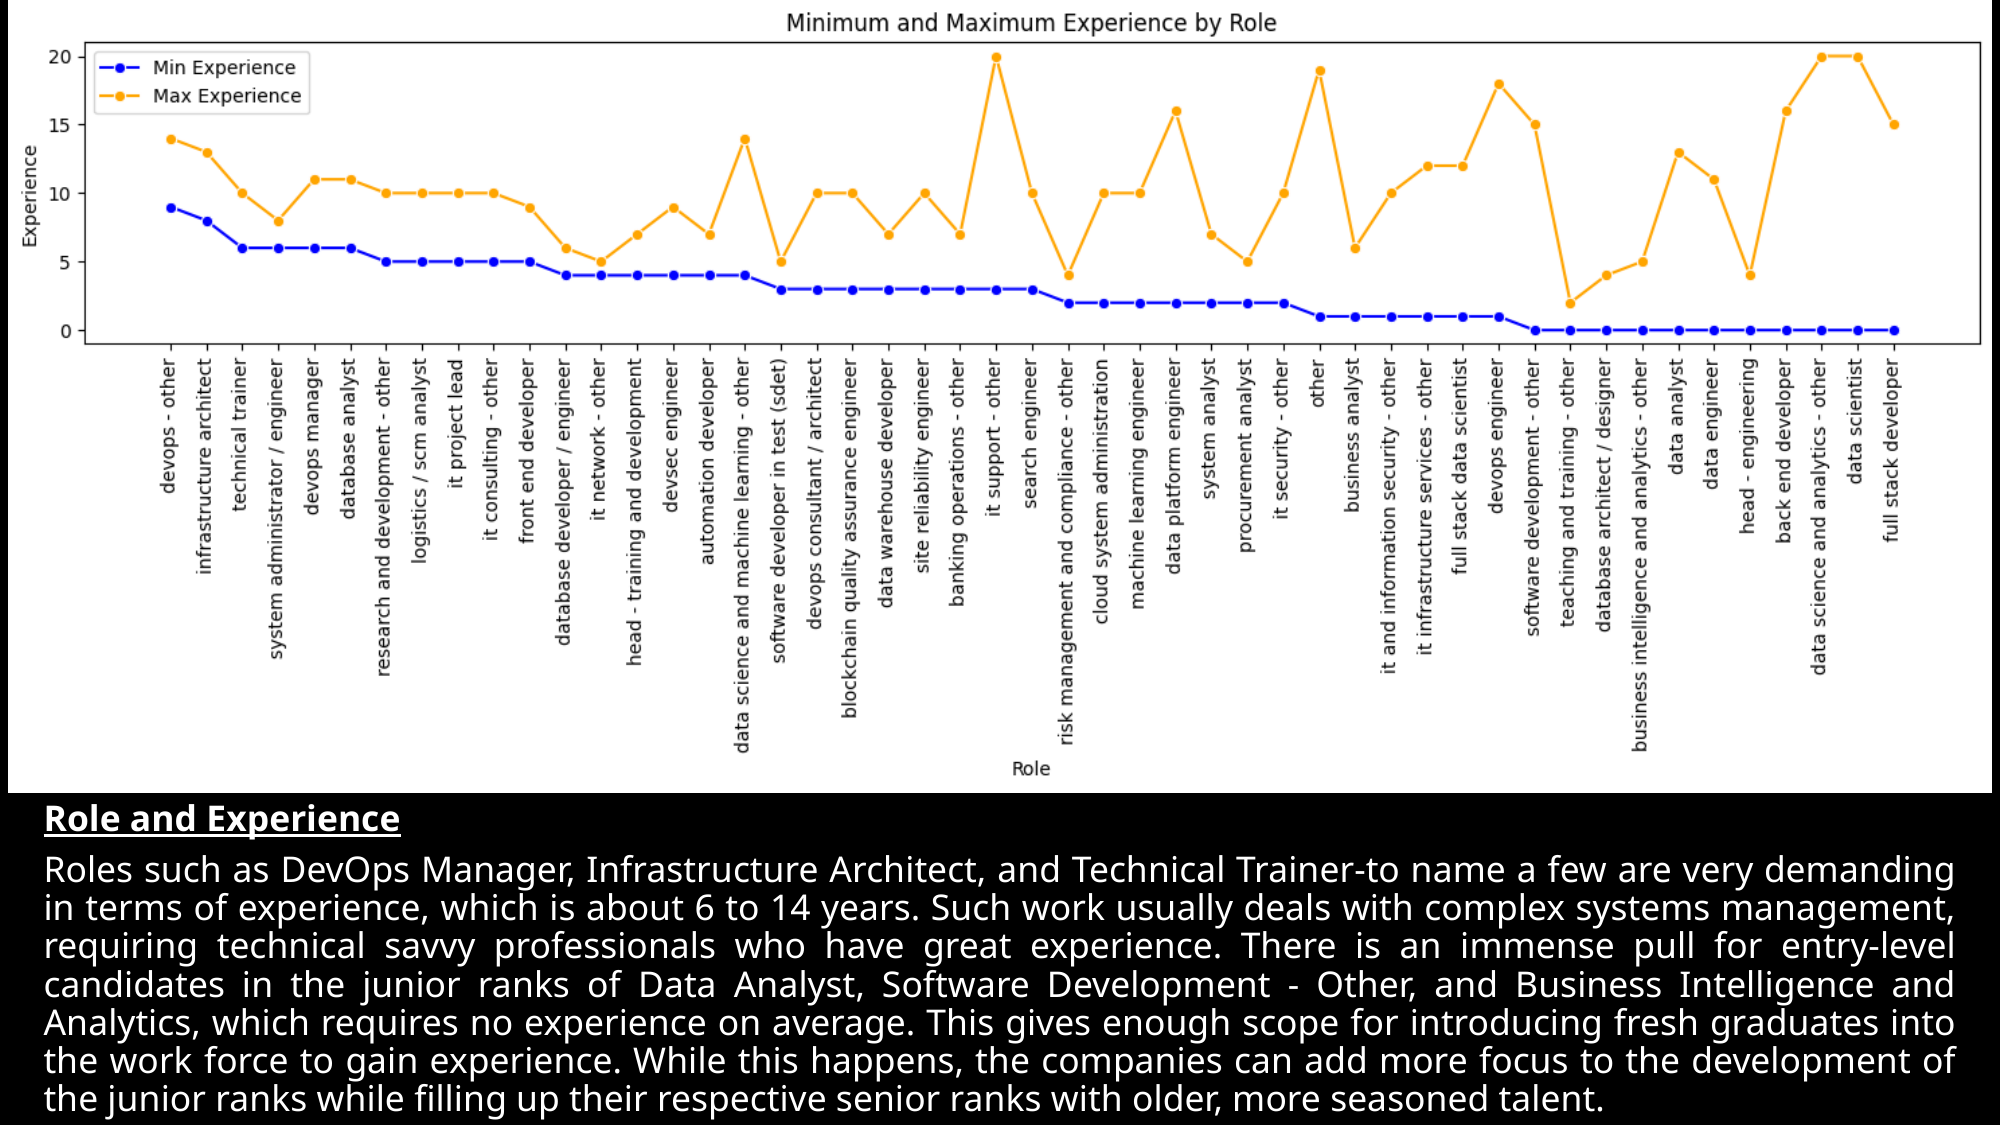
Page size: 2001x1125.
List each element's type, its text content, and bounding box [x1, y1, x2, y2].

picture [8, 0, 1992, 793]
text_box Role and Experience Roles such as DevOps Manager, Infrastructure Architect, and Technical Trainer-to name a few are very demanding in terms of experience, which is about 6 to 14 years. Such work usually deals with complex systems management, requiring technical savvy professionals who have great experience. There is an immense pull for entry-level candidates in the junior ranks of Data Analyst, Software Development - Other, and Business Intelligence and Analytics, which requires no experience on average. This gives enough scope for introducing fresh graduates into the work force to gain experience. While this happens, the companies can add more focus to the development of the junior ranks while filling up their respective senior ranks with older, more seasoned talent. [28, 809, 1972, 1125]
